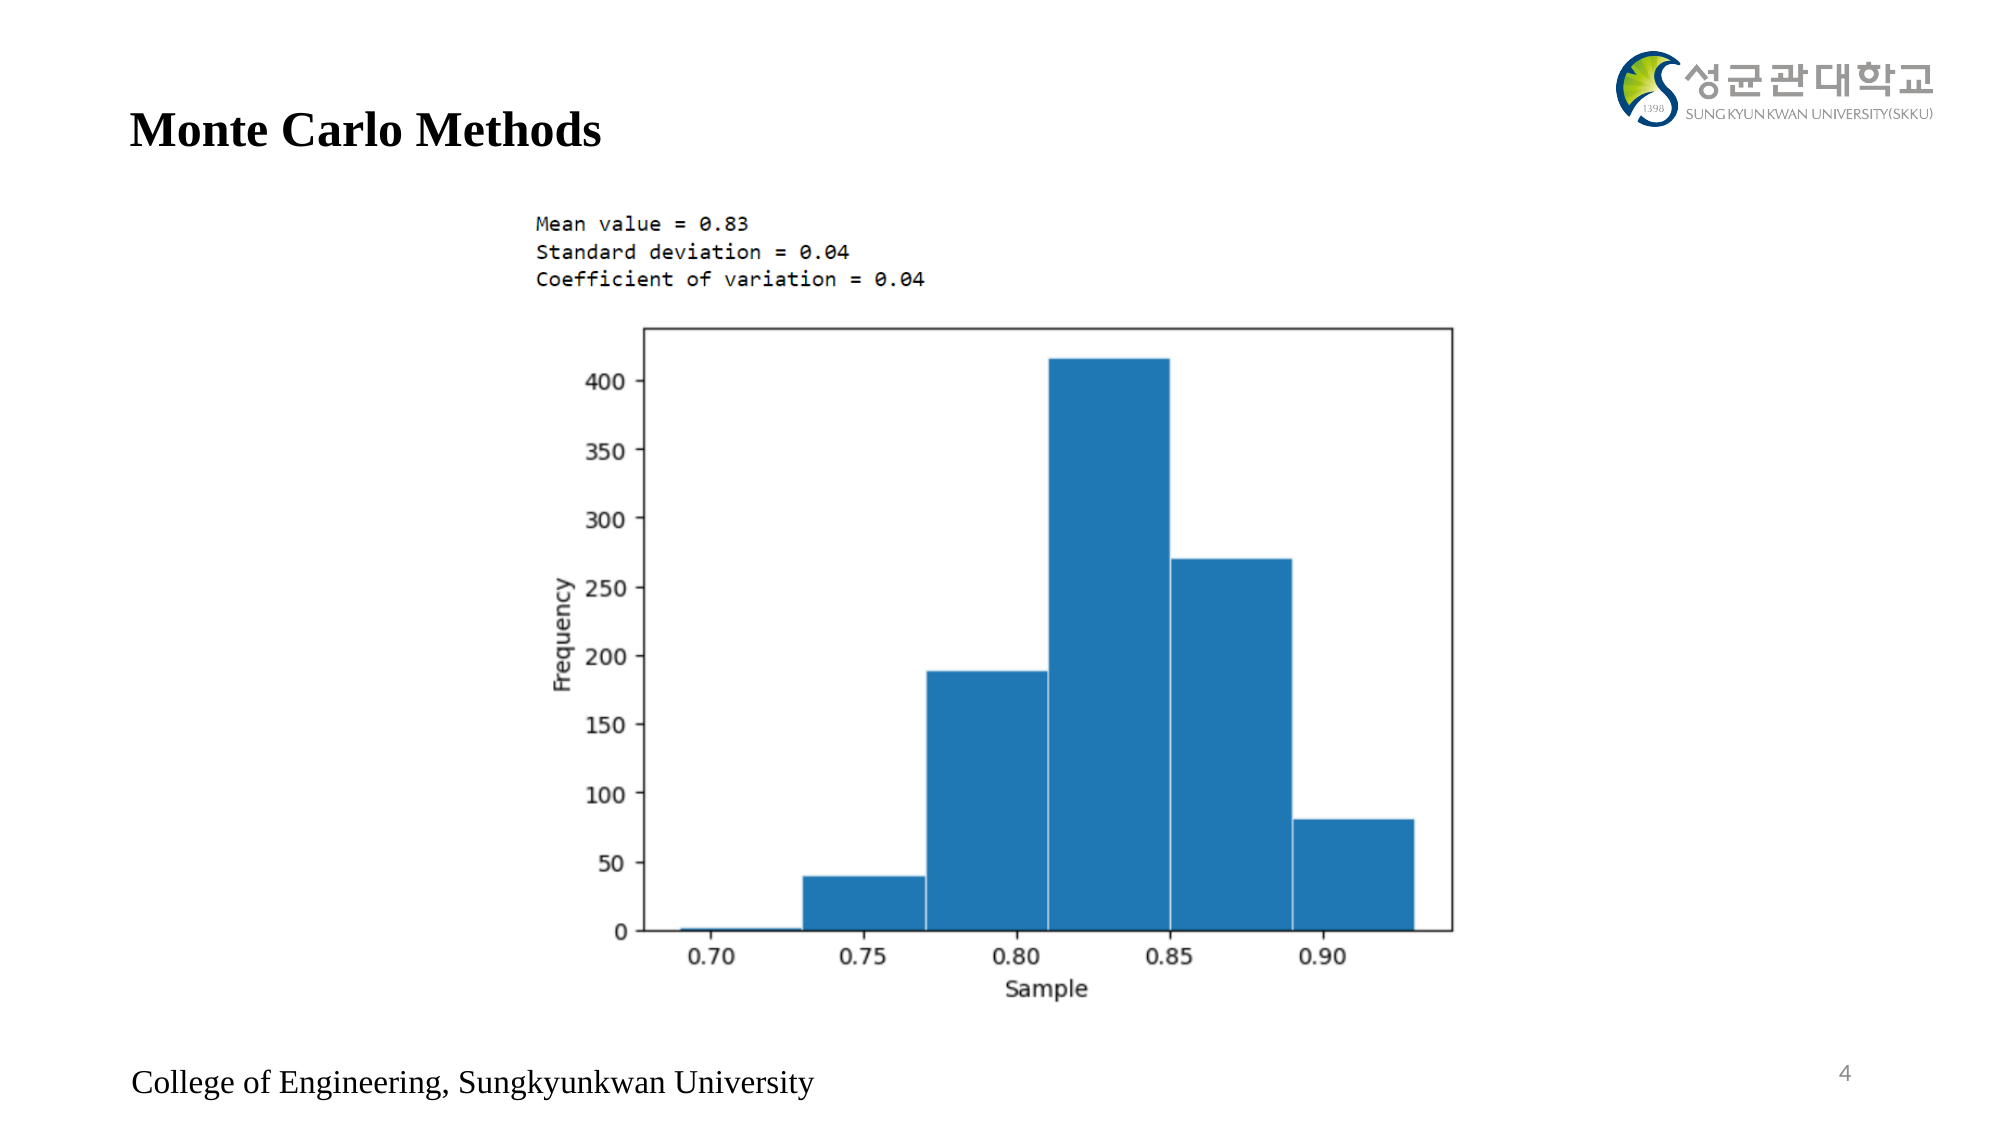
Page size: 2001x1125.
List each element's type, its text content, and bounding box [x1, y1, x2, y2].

picture [1616, 51, 1933, 127]
text_box Monte Carlo Methods [114, 88, 618, 164]
text_box College of Engineering, Sungkyunkwan University [116, 1053, 831, 1108]
slide_number 4 [1416, 1042, 1867, 1102]
picture [526, 207, 1463, 1011]
